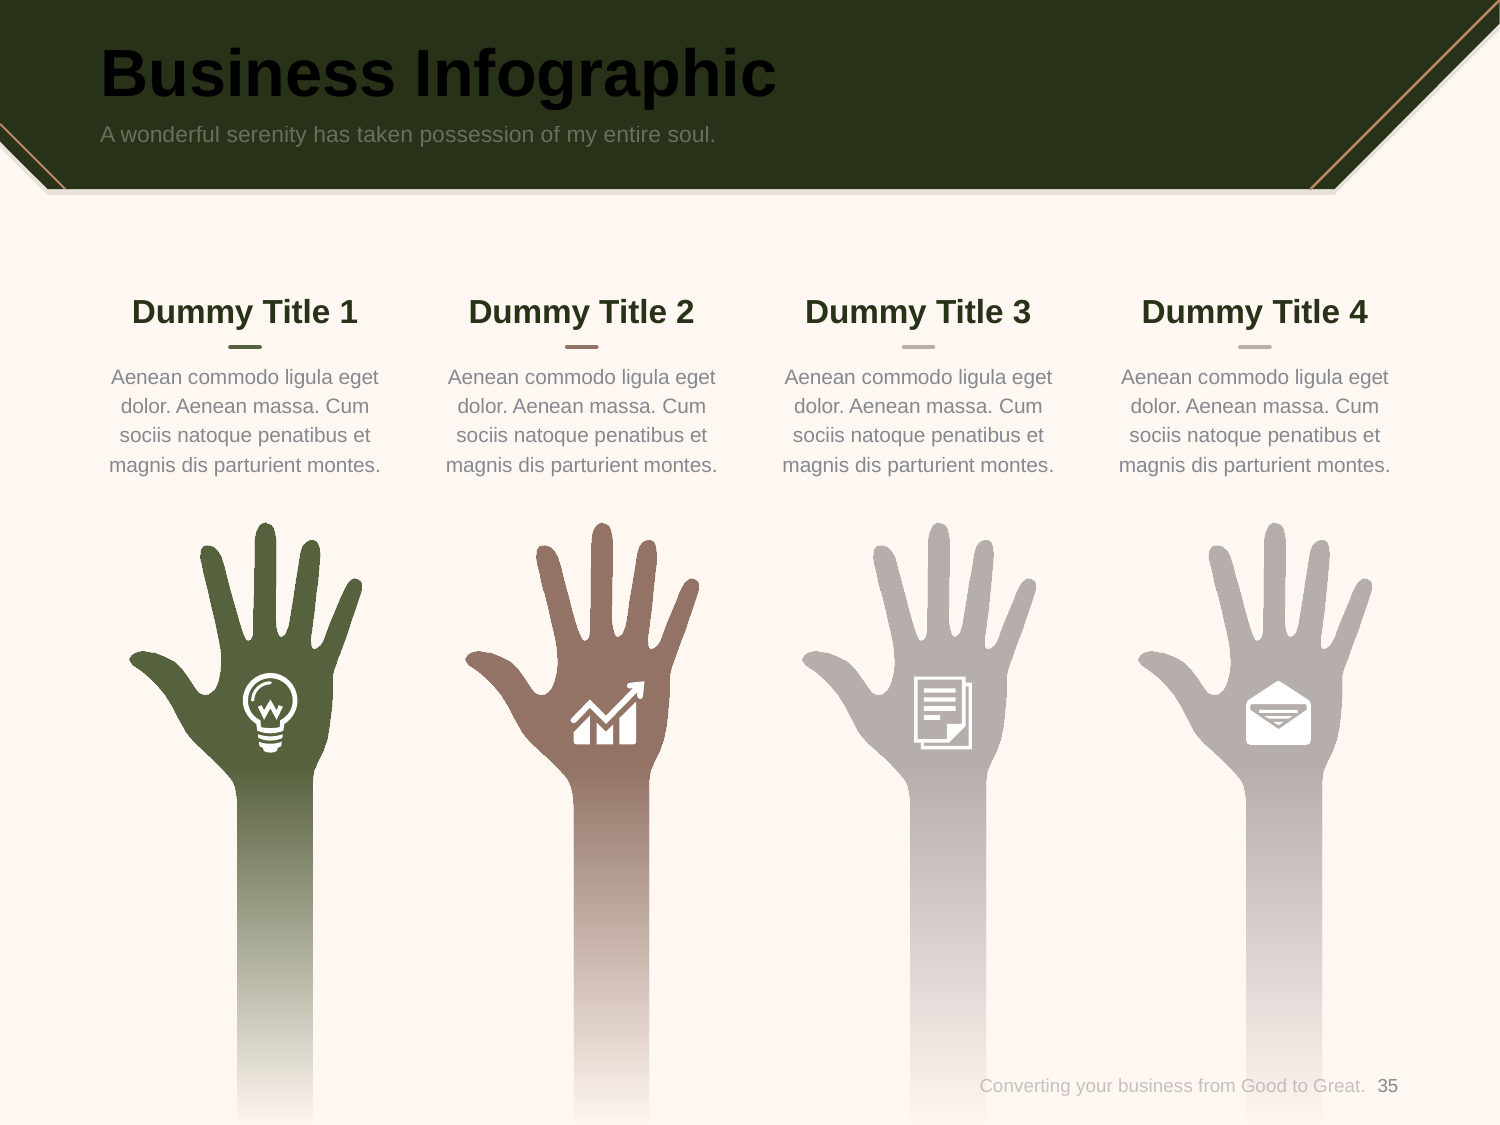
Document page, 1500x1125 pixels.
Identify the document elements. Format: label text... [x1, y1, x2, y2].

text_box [1136, 521, 1374, 1125]
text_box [1110, 290, 1400, 478]
slide_number 35 [1374, 1044, 1424, 1125]
title Business Infographic [100, 21, 1400, 119]
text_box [463, 521, 701, 1125]
list A wonderful serenity has taken possession of my entire soul. [100, 120, 1400, 180]
footer Converting your business from Good to Great. [1037, 1044, 1136, 1125]
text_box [799, 521, 1037, 1125]
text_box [436, 290, 727, 478]
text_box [100, 290, 390, 478]
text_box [126, 521, 364, 1125]
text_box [773, 290, 1064, 478]
